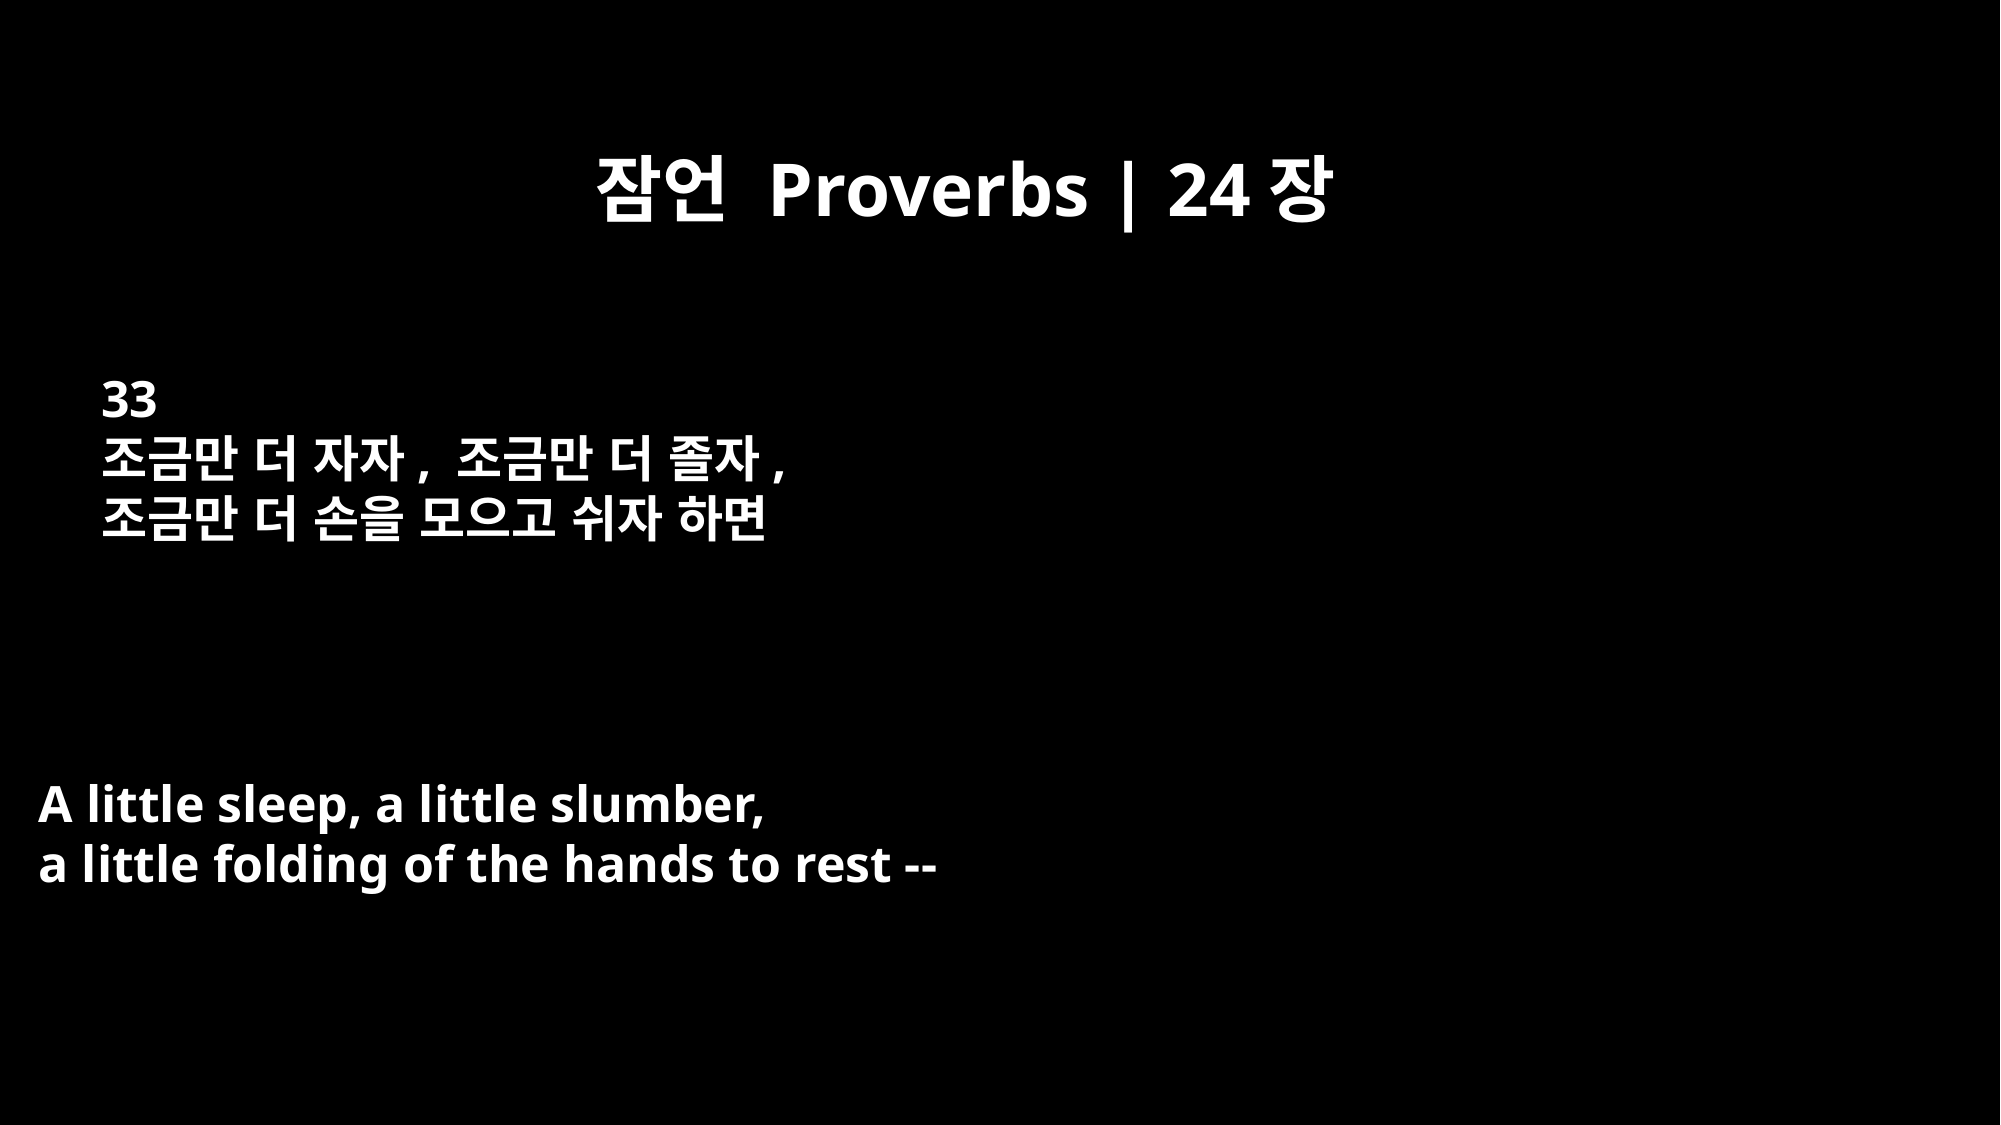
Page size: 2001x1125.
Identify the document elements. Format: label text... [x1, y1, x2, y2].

text_box 잠언 Proverbs | 24장 [580, 136, 1352, 239]
text_box A little sleep, a little slumber, a little folding of the hands to rest -- [23, 764, 953, 900]
text_box 33 조금만 더 자자, 조금만 더 졸자, 조금만 더 손을 모으고 쉬자 하면 [86, 359, 802, 555]
